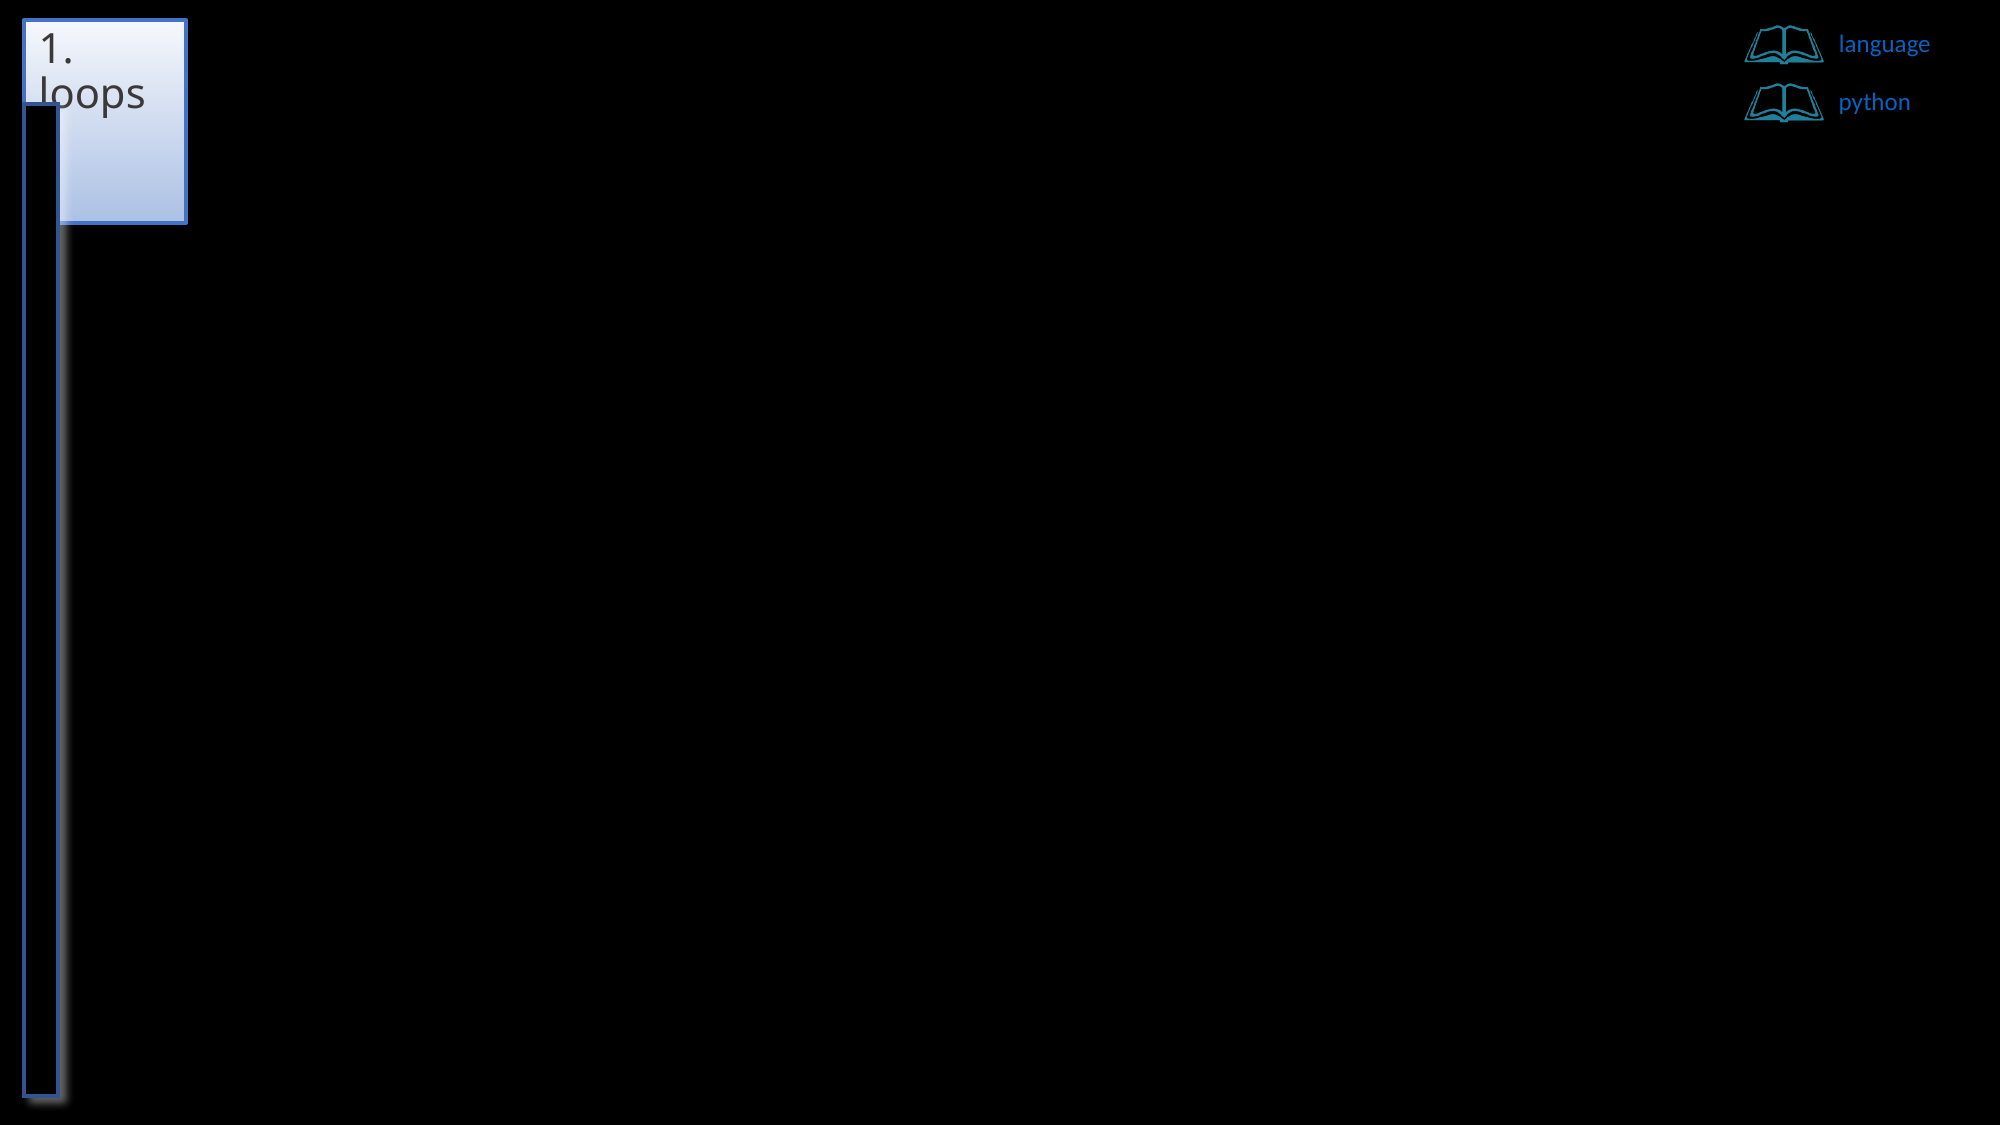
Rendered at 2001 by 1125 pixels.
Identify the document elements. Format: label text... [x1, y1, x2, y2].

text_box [1742, 20, 1947, 67]
text_box [23, 103, 59, 1097]
title 1. loops [23, 20, 186, 224]
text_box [1742, 78, 1927, 125]
